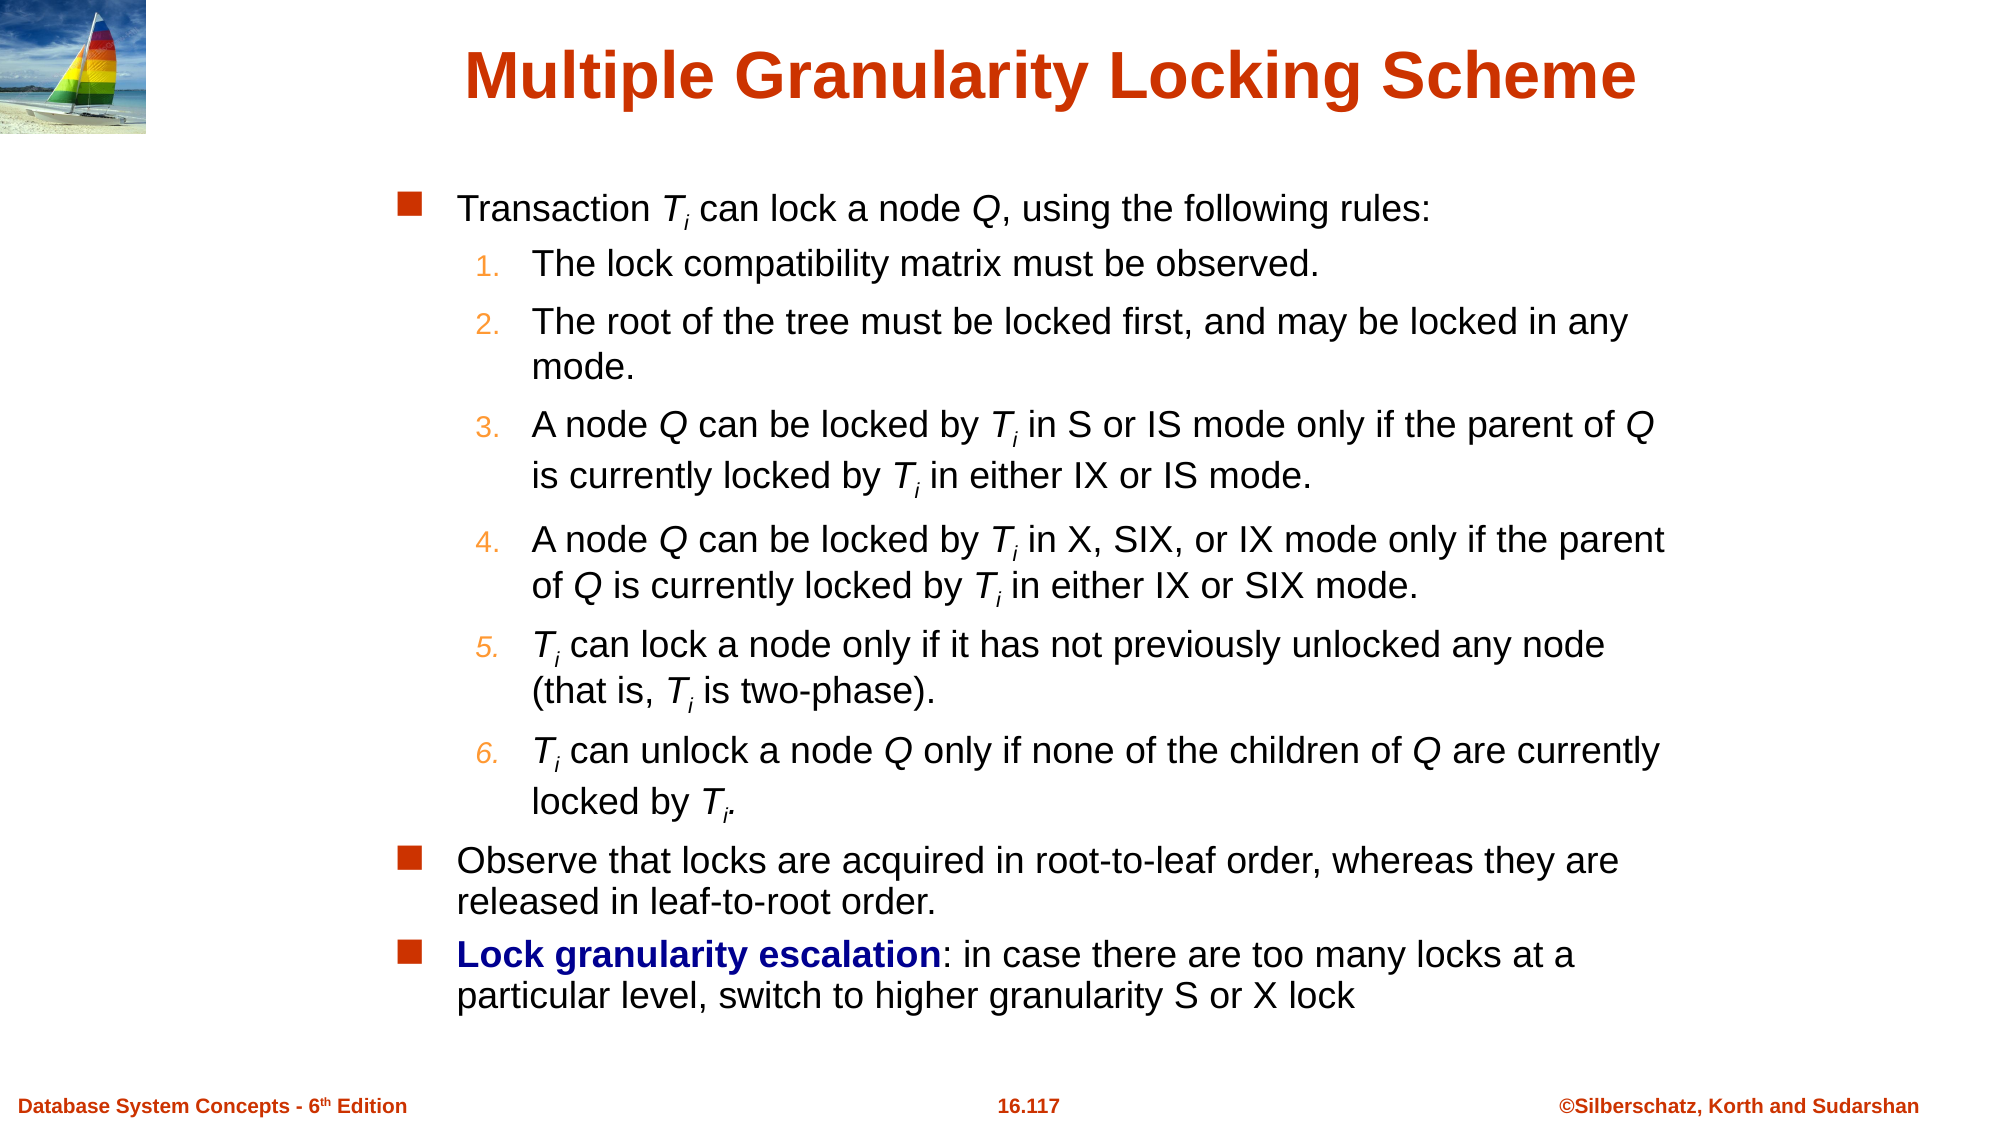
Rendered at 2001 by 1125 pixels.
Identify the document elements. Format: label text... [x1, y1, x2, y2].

title Multiple Granularity Locking Scheme [167, 18, 1935, 120]
picture [0, 0, 146, 134]
list Transaction Ti can lock a node Q, using the following rules: The lock compatibility matrix must be observed. The root of the tree must be locked first, and may be locked in any mode. A node Q can be locked by Ti in S or IS mode only if the parent of Q is currently locked by Ti in either IX or IS mode. A node Q can be locked by Ti in X, SIX, or IX mode only if the parent of Q is currently locked by Ti in either IX or SIX mode. Ti can lock a node only if it has not previously unlocked any node (that is, Ti is two-phase). Ti can unlock a node Q only if none of the children of Q are currently locked by Ti. Observe that locks are acquired in root-to-leaf order, whereas they are released in leaf-to-root order. Lock granularity escalation: in case there are too many locks at a particular level, switch to higher granularity S or X lock [385, 177, 1700, 1007]
